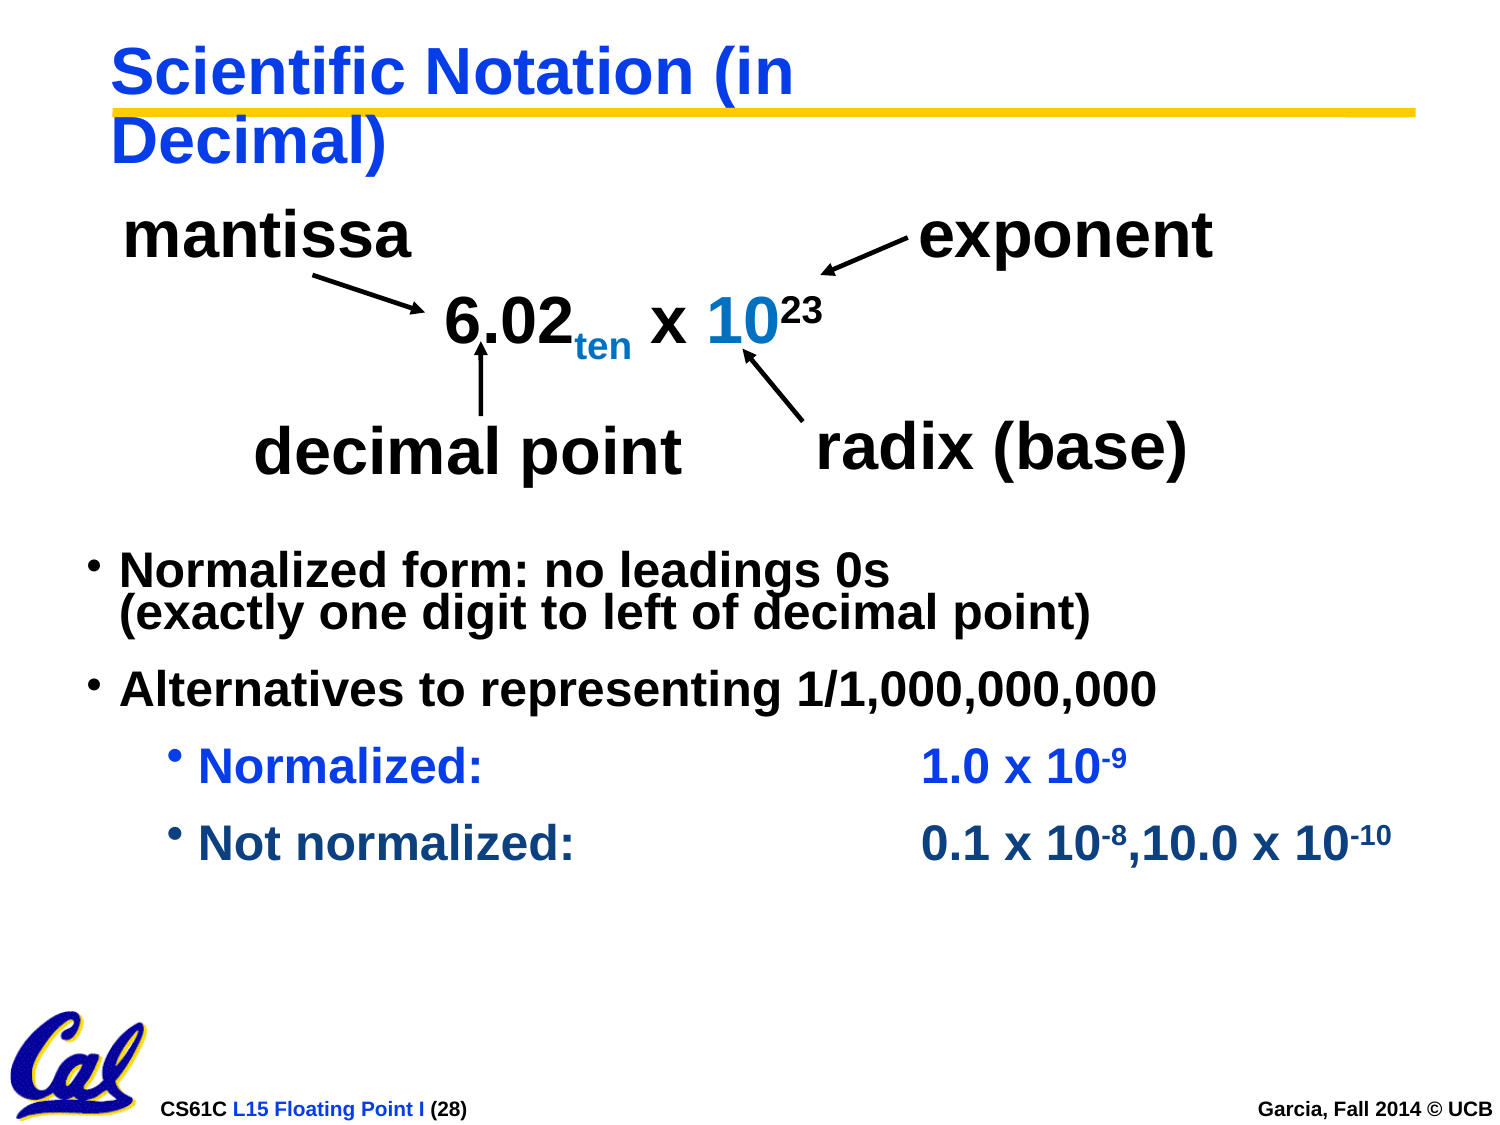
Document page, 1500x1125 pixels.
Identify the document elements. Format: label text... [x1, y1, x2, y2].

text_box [243, 340, 695, 493]
list Normalized form: no leadings 0s (exactly one digit to left of decimal point) Alternatives to representing 1/1,000,000,000 Normalized: 1.0 x 10-9 Not normalized: 0.1 x 10-8,10.0 x 10-10 [74, 549, 1420, 895]
text_box 6.02ten x 1023 [434, 277, 834, 363]
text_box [0, 137, 426, 313]
picture [10, 1011, 150, 1121]
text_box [742, 348, 1201, 488]
title Scientific Notation (in Decimal) [99, 34, 1102, 113]
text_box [820, 135, 1226, 276]
